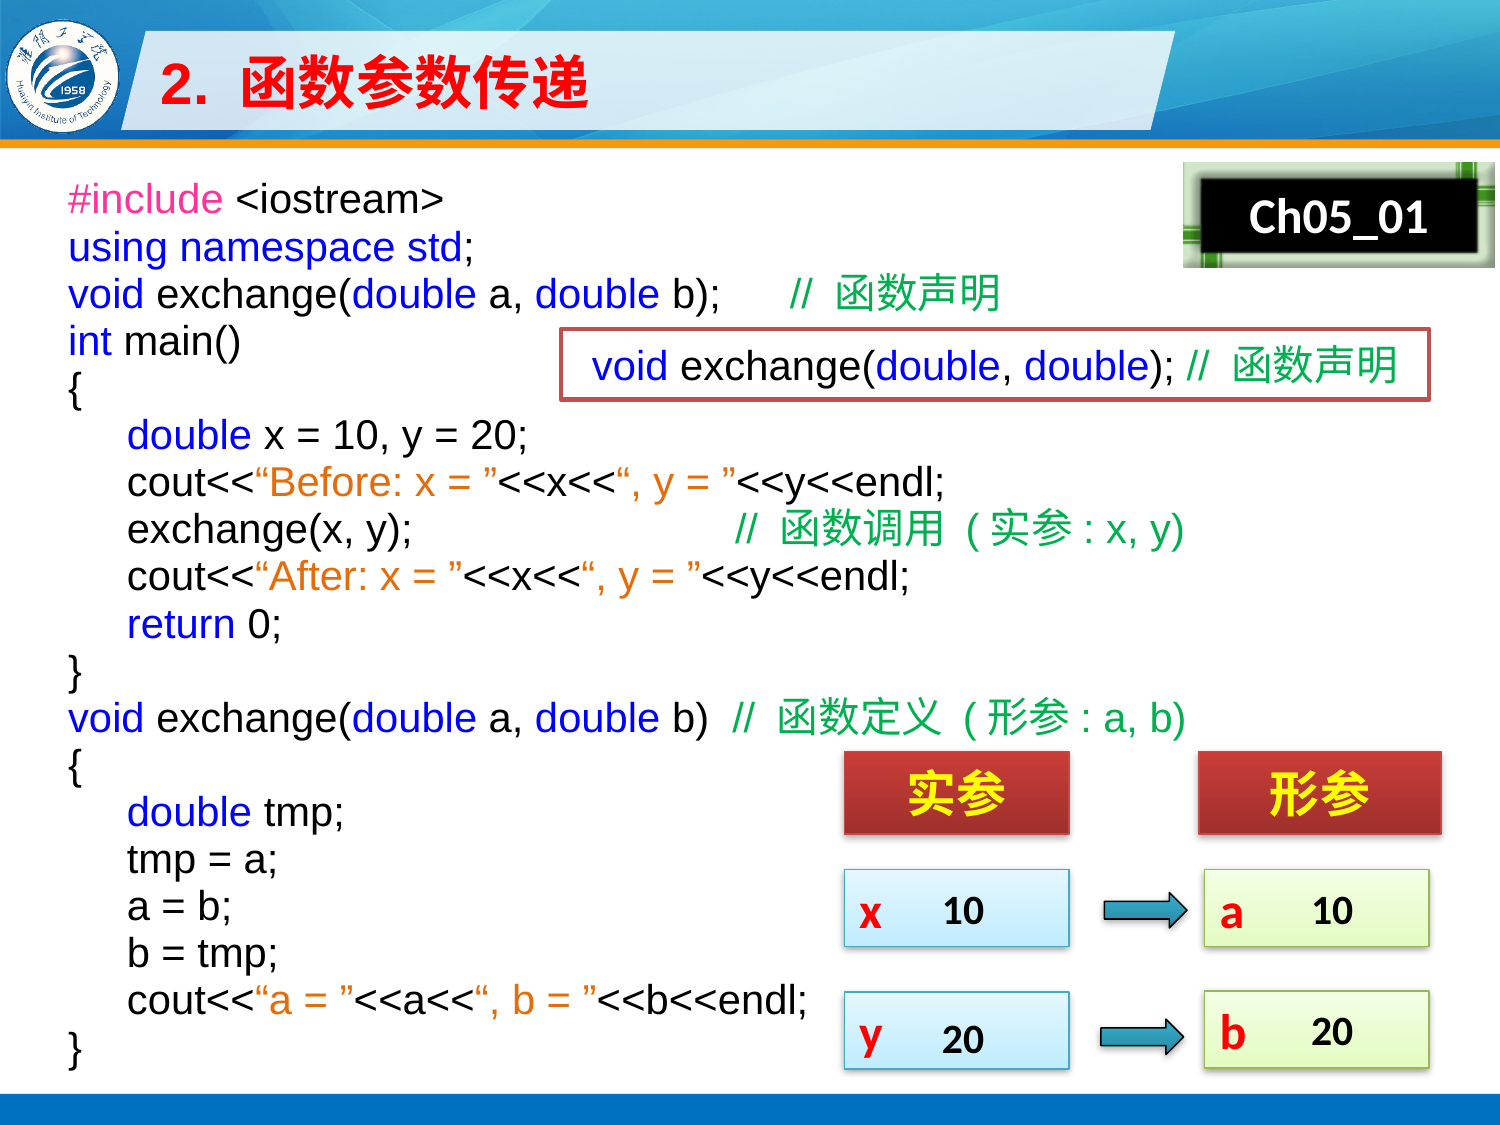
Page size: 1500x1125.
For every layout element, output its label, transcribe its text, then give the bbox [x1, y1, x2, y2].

text_box a [1204, 869, 1430, 947]
text_box [1100, 1018, 1185, 1056]
text_box 10 [927, 875, 1022, 941]
text_box 20 [927, 1004, 1022, 1069]
text_box 实参 [844, 751, 1070, 835]
text_box b [1204, 990, 1430, 1069]
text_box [1183, 162, 1495, 268]
list #include <iostream> using namespace std; void exchange(double a, double b); // 函数声明 int main() { double x = 10, y = 20; cout<<“Before: x = ”<<x<<“, y = ”<<y<<endl; exchange(x, y); // 函数调用 (实参: x, y) cout<<“After: x = ”<<x<<“, y = ”<<y<<endl; return 0; } void exchange(double a, double b) // 函数定义 (形参: a, b) { double tmp; tmp = a; a = b; b = tmp; cout<<“a = ”<<a<<“, b = ”<<b<<endl; } [53, 170, 1447, 1106]
title 2. 函数参数传递 [145, 39, 1176, 123]
text_box void exchange(double, double); // 函数声明 [559, 327, 1431, 402]
text_box 20 [1296, 996, 1391, 1062]
text_box 10 [1296, 875, 1391, 941]
text_box x [844, 869, 1070, 947]
picture [0, 0, 1500, 139]
text_box 形参 [1198, 751, 1442, 835]
text_box [1103, 891, 1188, 929]
text_box y [844, 991, 1070, 1070]
